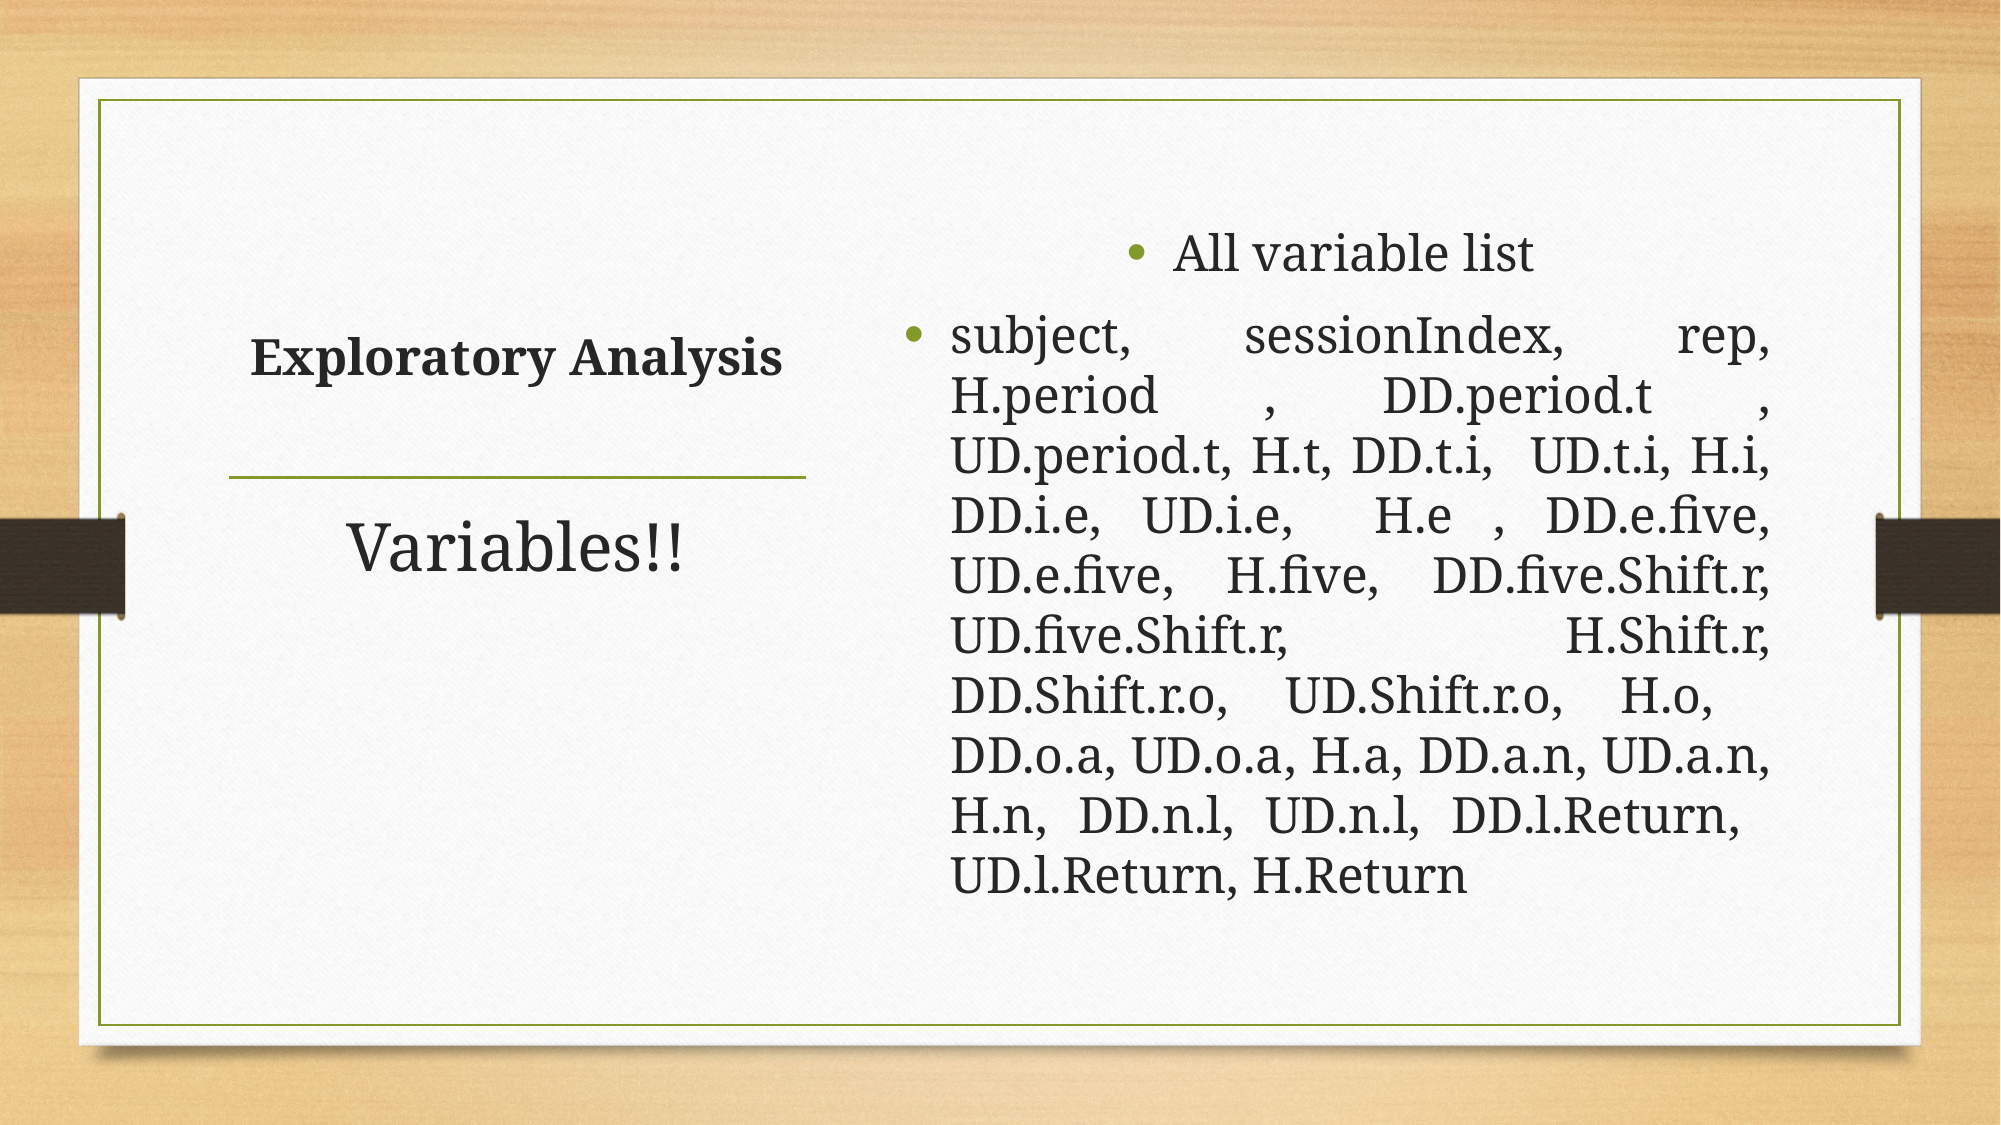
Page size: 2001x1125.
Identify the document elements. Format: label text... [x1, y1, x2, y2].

list All variable list subject, sessionIndex, rep, H.period , DD.period.t , UD.period.t, H.t, DD.t.i, UD.t.i, H.i, DD.i.e, UD.i.e, H.e , DD.e.five, UD.e.five, H.five, DD.five.Shift.r, UD.five.Shift.r, H.Shift.r, DD.Shift.r.o, UD.Shift.r.o, H.o, DD.o.a, UD.o.a, H.a, DD.a.n, UD.a.n, H.n, DD.n.l, UD.n.l, DD.l.Return, UD.l.Return, H.Return [888, 161, 1787, 964]
list Variables!! [212, 497, 823, 898]
title Exploratory Analysis [212, 227, 823, 453]
picture [0, 0, 2001, 1125]
